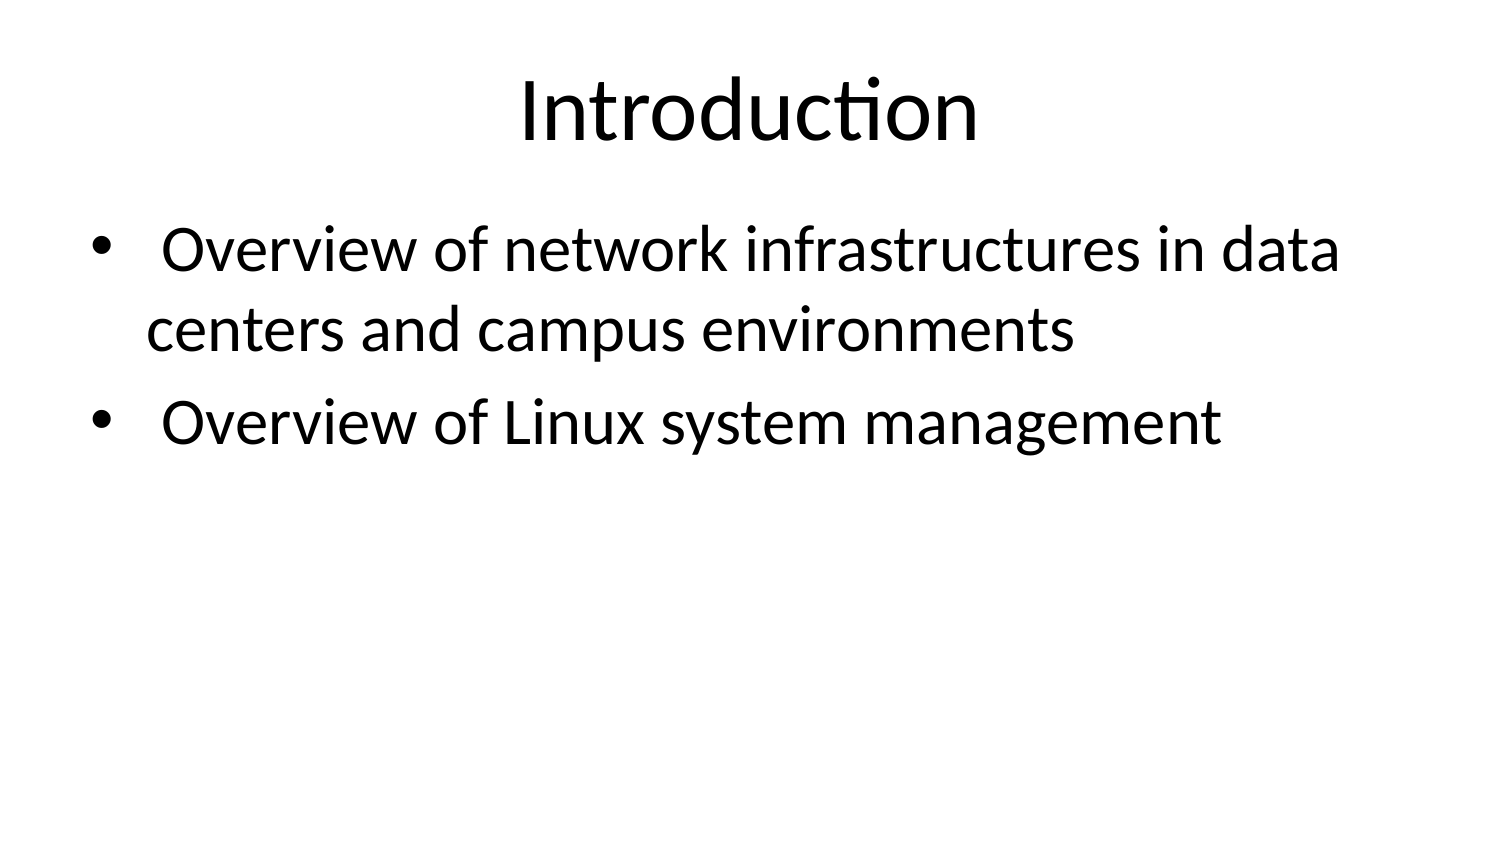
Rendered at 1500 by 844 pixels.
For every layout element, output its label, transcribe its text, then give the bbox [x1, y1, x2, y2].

title Introduction [75, 33, 1425, 175]
list Overview of network infrastructures in data centers and campus environments Overview of Linux system management [75, 196, 1425, 754]
